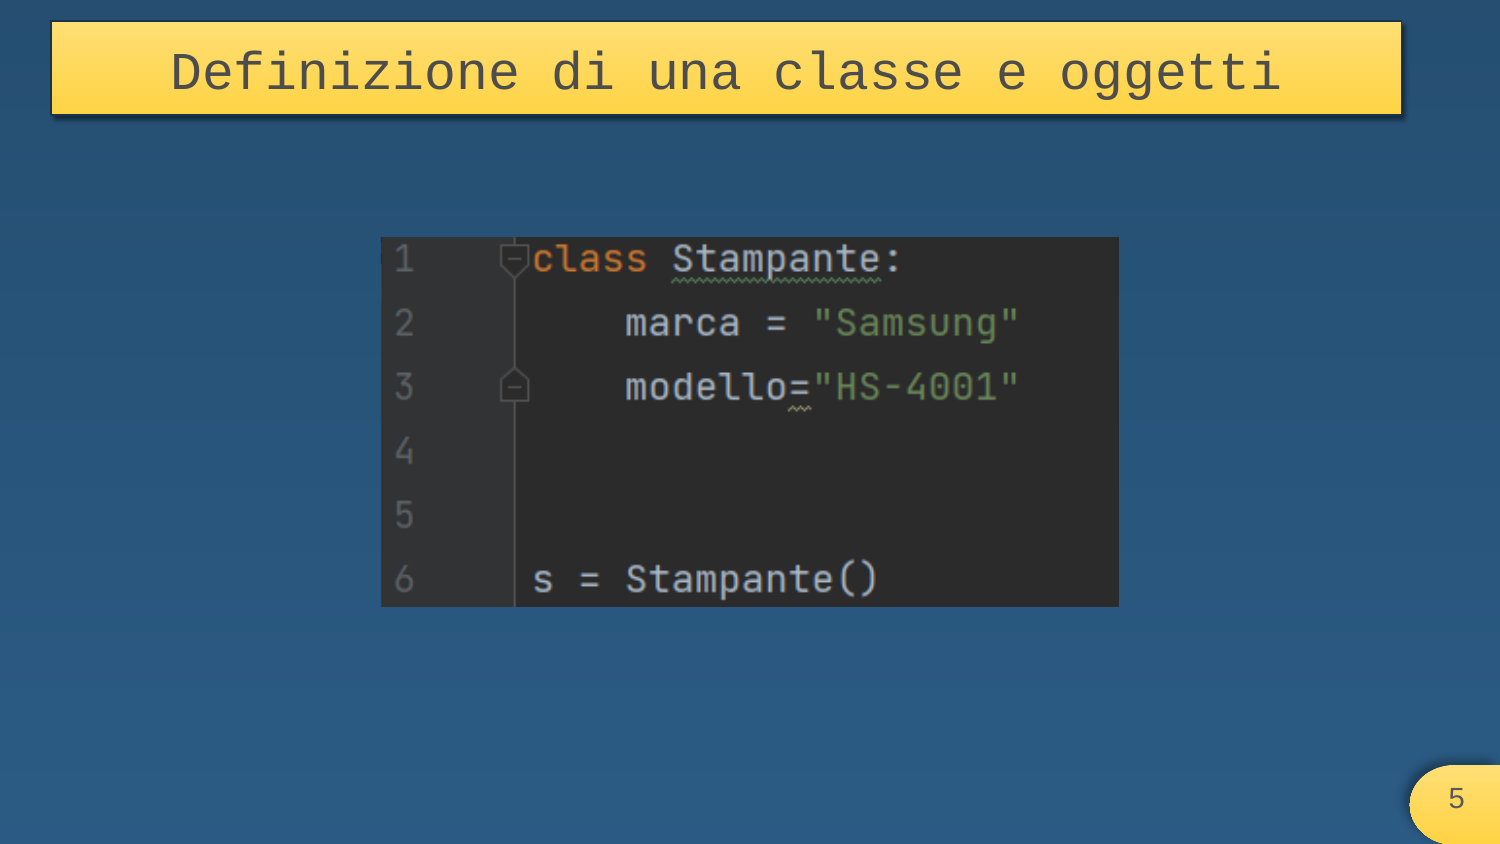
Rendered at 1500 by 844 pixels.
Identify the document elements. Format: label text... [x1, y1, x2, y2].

title Definizione di una classe e oggetti [50, 20, 1402, 116]
slide_number ‹#› [1389, 764, 1480, 830]
picture [380, 236, 1120, 607]
